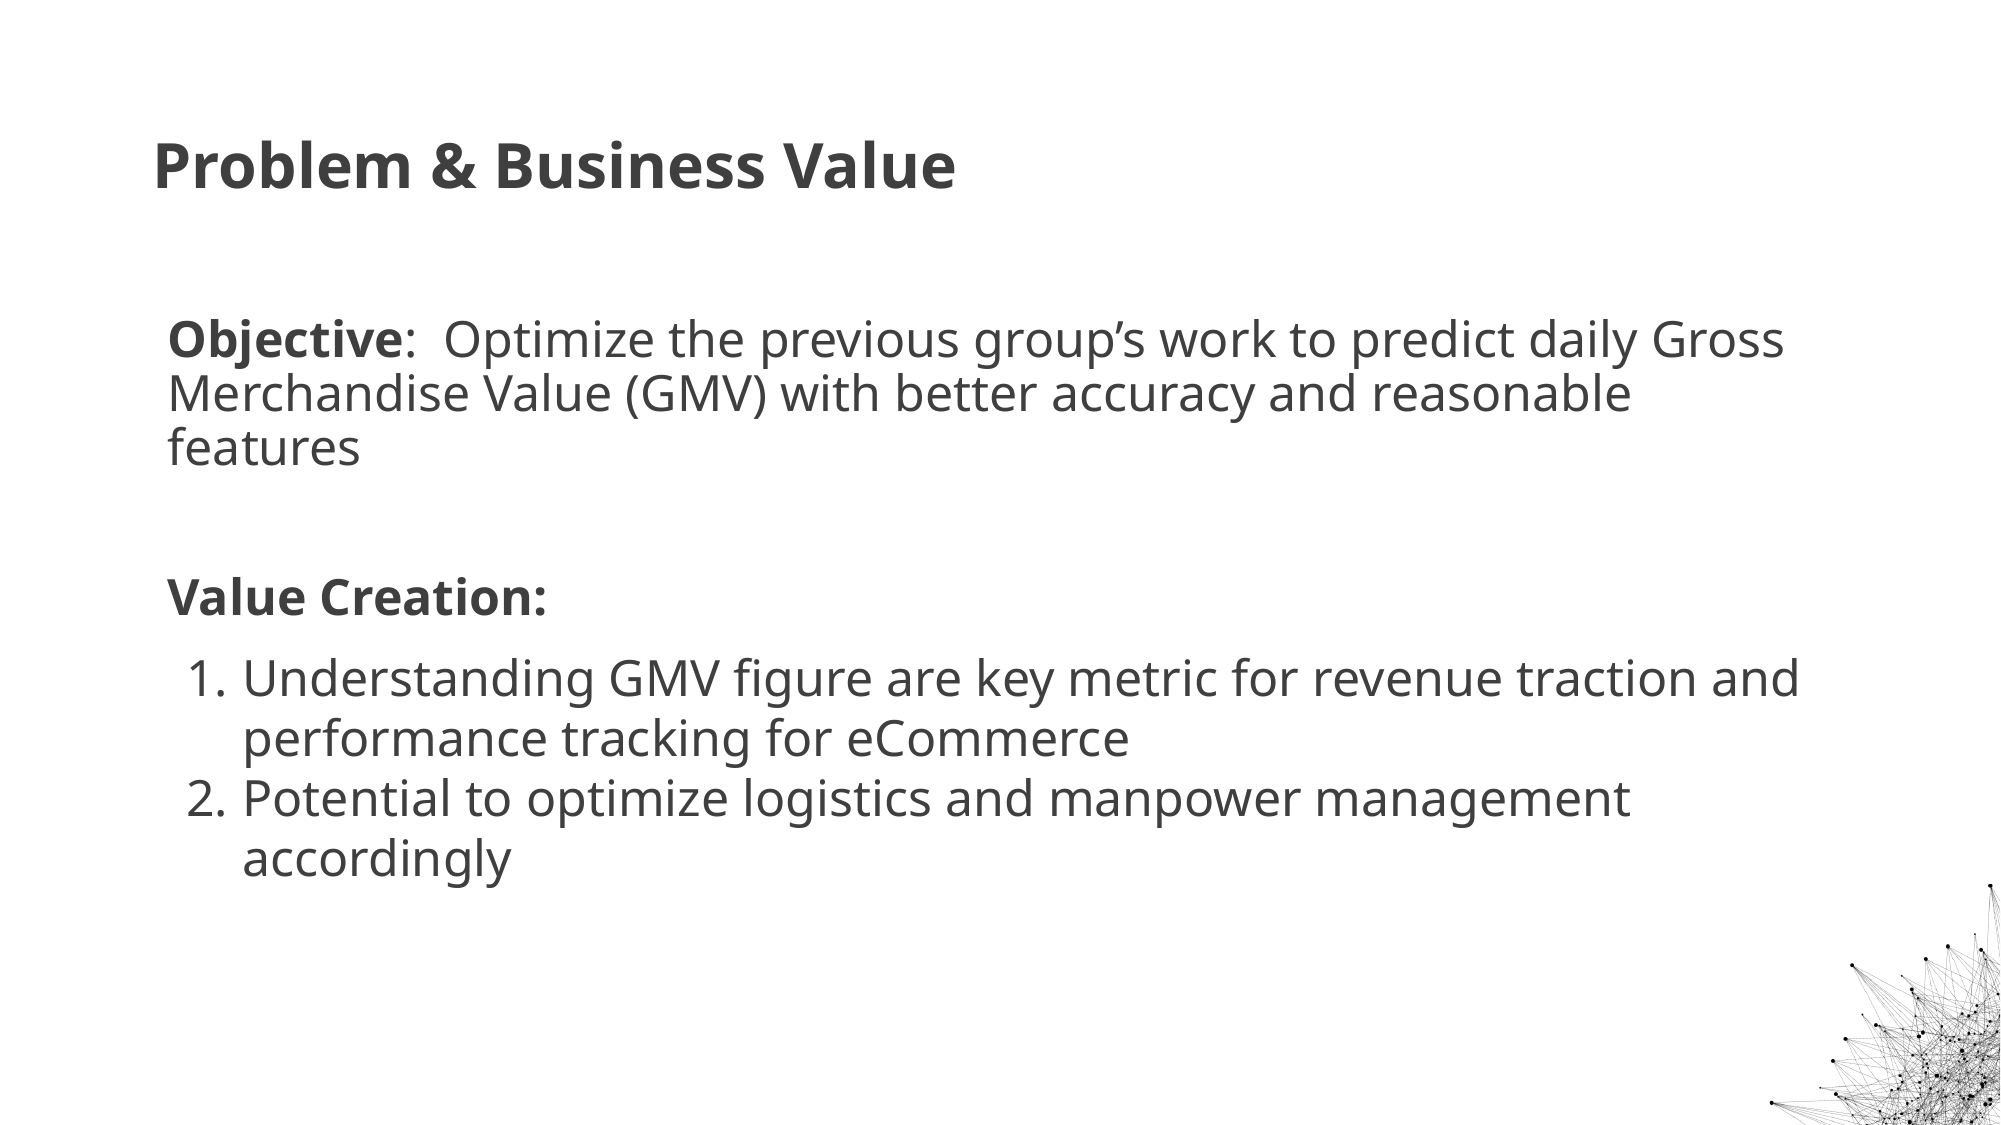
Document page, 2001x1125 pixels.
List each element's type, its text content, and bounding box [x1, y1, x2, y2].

list Objective: Optimize the previous group’s work to predict daily Gross Merchandise Value (GMV) with better accuracy and reasonable features Value Creation: Understanding GMV figure are key metric for revenue traction and performance tracking for eCommerce Potential to optimize logistics and manpower management accordingly [137, 299, 1863, 1014]
picture [1704, 882, 2001, 1125]
title Problem & Business Value [137, 59, 1863, 278]
